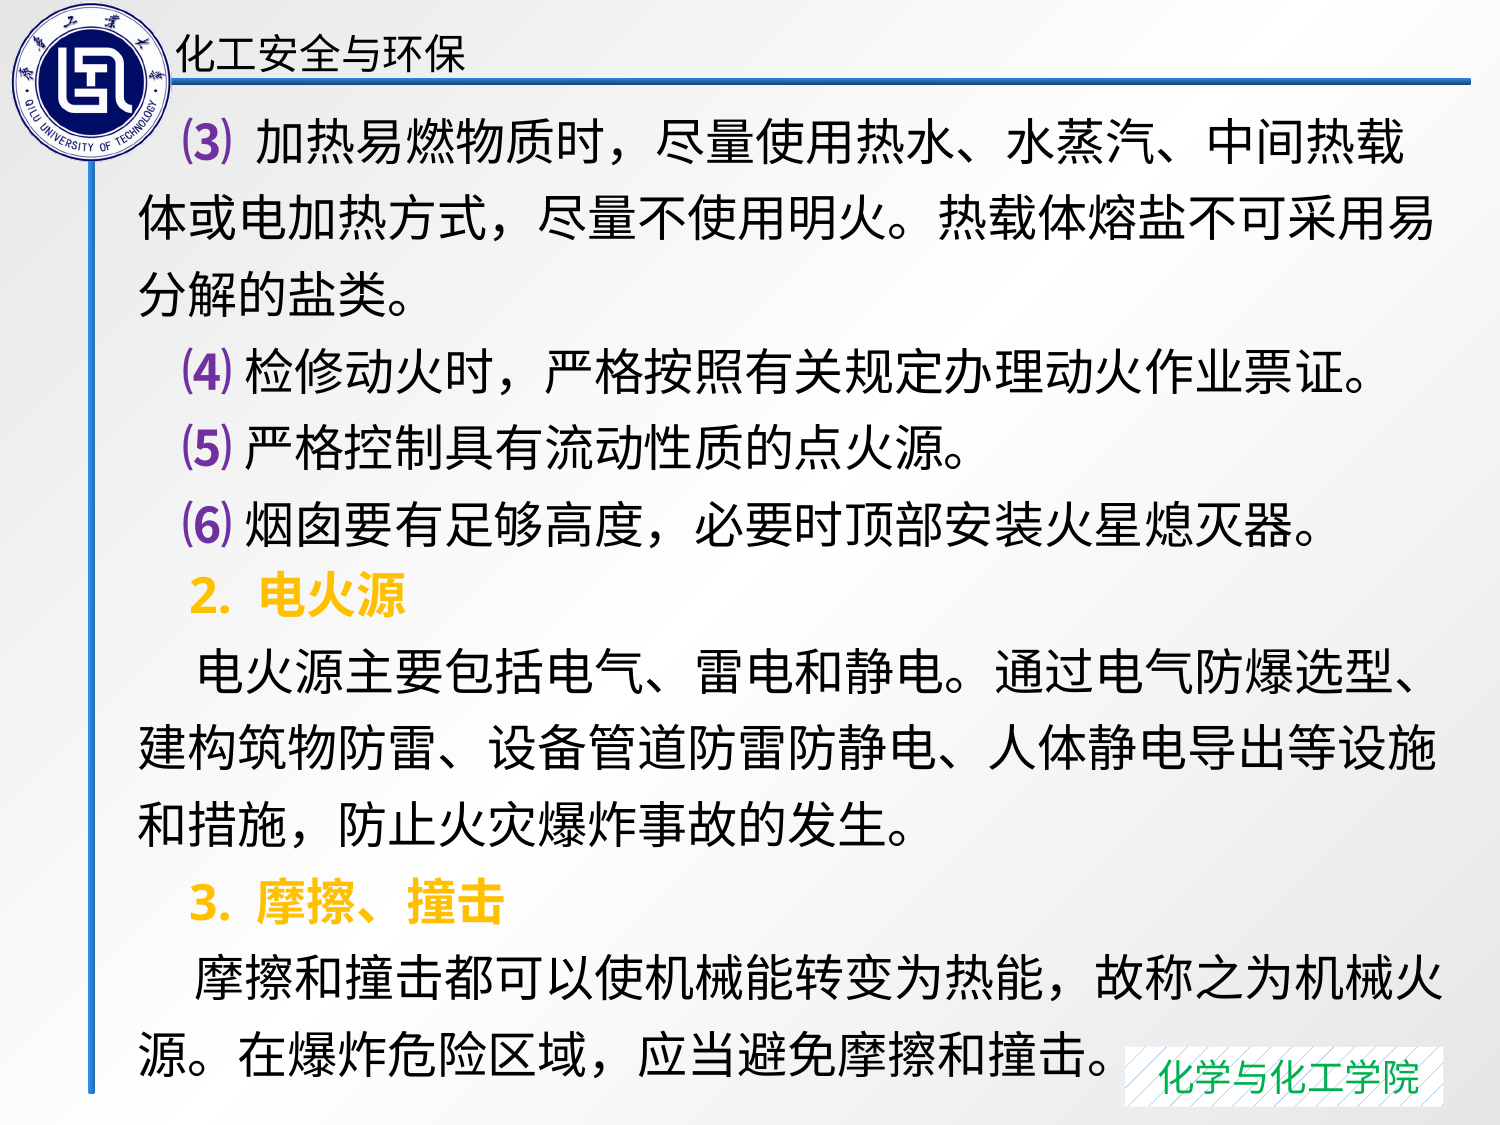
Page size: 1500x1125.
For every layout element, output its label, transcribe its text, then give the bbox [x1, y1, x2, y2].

picture [11, 2, 172, 162]
text_box ⑶ 加热易燃物质时，尽量使用热水、水蒸汽、中间热载体或电加热方式，尽量不使用明火。热载体熔盐不可采用易分解的盐类。 ⑷检修动火时，严格按照有关规定办理动火作业票证。 ⑸严格控制具有流动性质的点火源。 ⑹烟囱要有足够高度，必要时顶部安装火星熄灭器。 2. 电火源 电火源主要包括电气、雷电和静电。通过电气防爆选型、建构筑物防雷、设备管道防雷防静电、人体静电导出等设施和措施，防止火灾爆炸事故的发生。 3. 摩擦、撞击 摩擦和撞击都可以使机械能转变为热能，故称之为机械火源。在爆炸危险区域，应当避免摩擦和撞击。 [122, 86, 1463, 1091]
